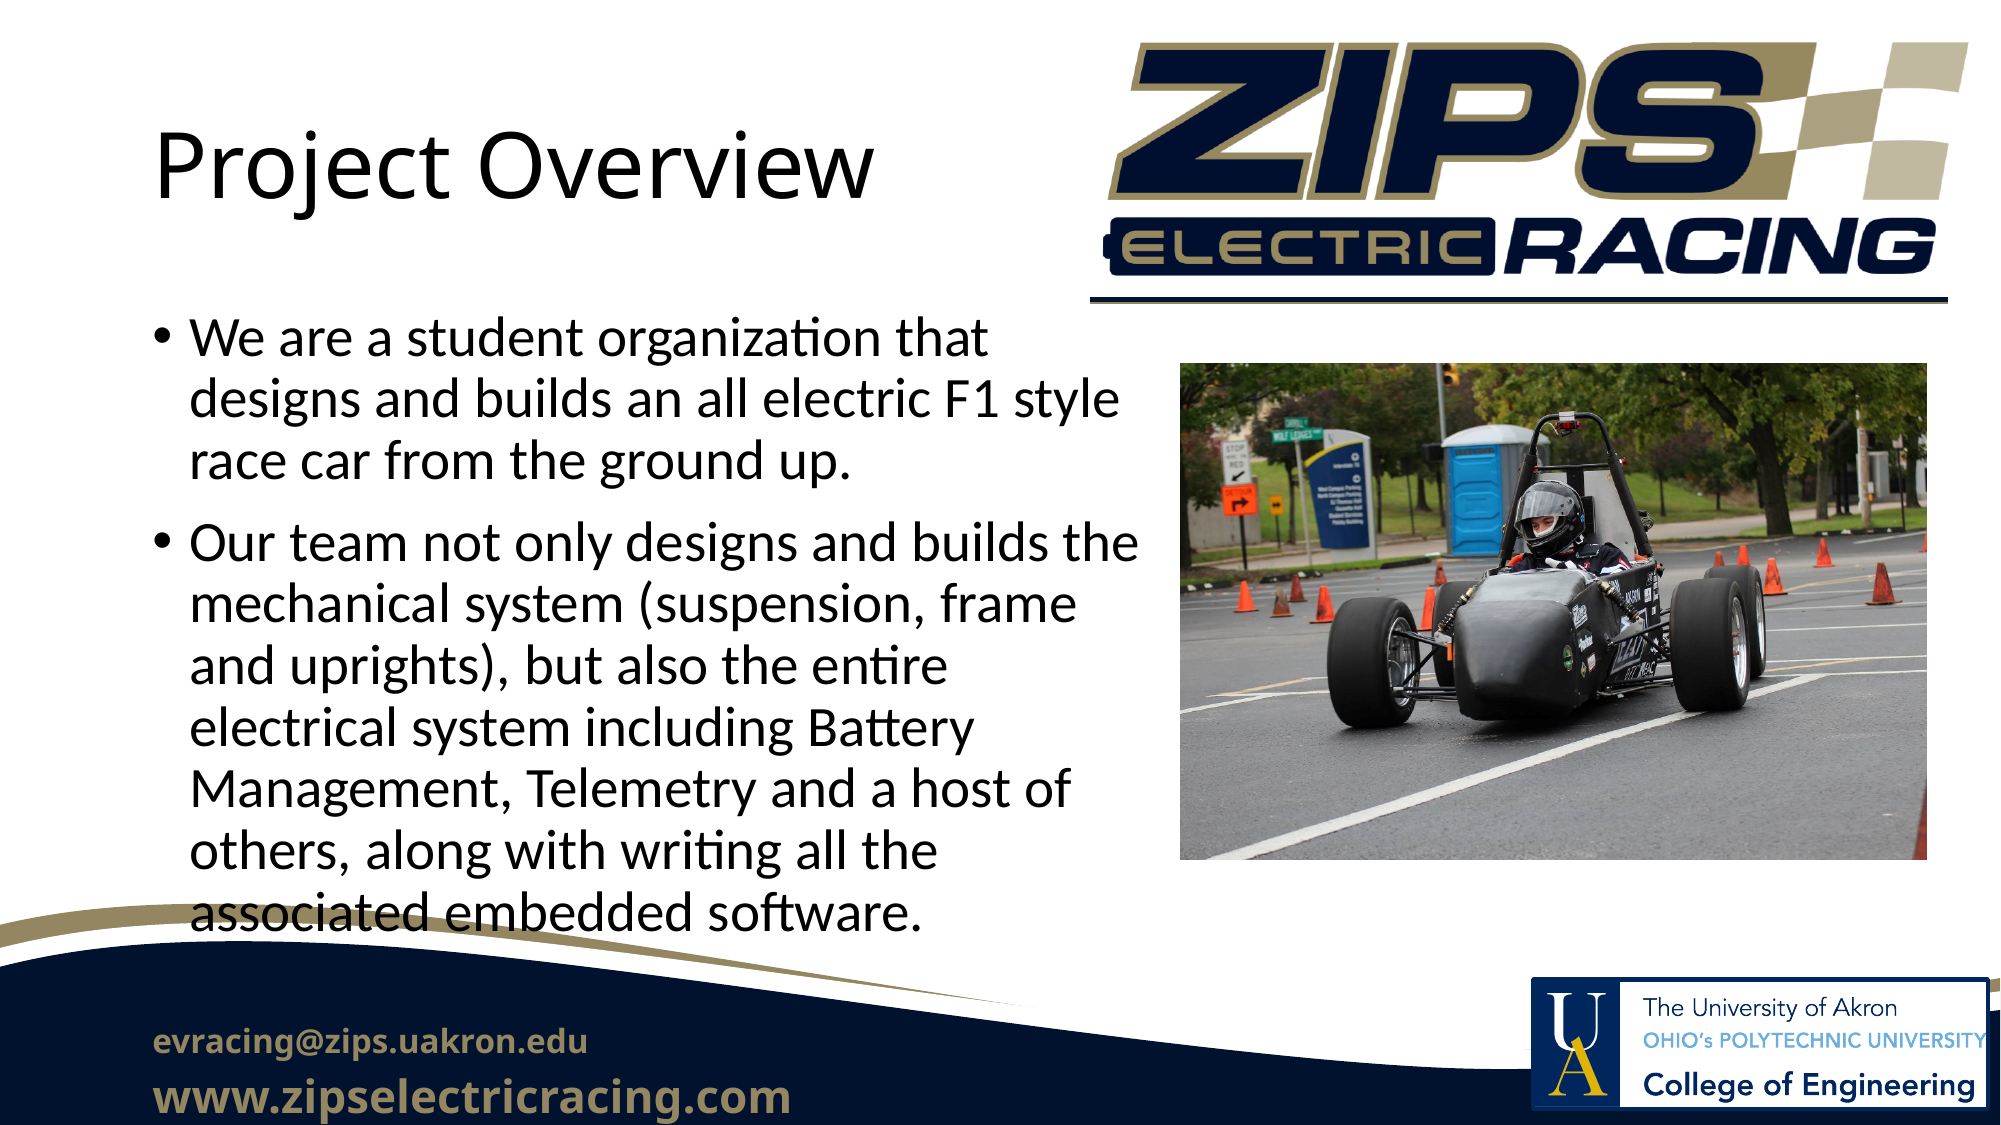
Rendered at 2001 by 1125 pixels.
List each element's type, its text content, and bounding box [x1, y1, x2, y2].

picture [1180, 363, 1927, 861]
list We are a student organization that designs and builds an all electric F1 style race car from the ground up. Our team not only designs and builds the mechanical system (suspension, frame and uprights), but also the entire electrical system including Battery Management, Telemetry and a host of others, along with writing all the associated embedded software. [137, 299, 1181, 1014]
picture [1089, 18, 1980, 300]
title Project Overview [137, 59, 1863, 278]
picture [1535, 982, 1986, 1107]
